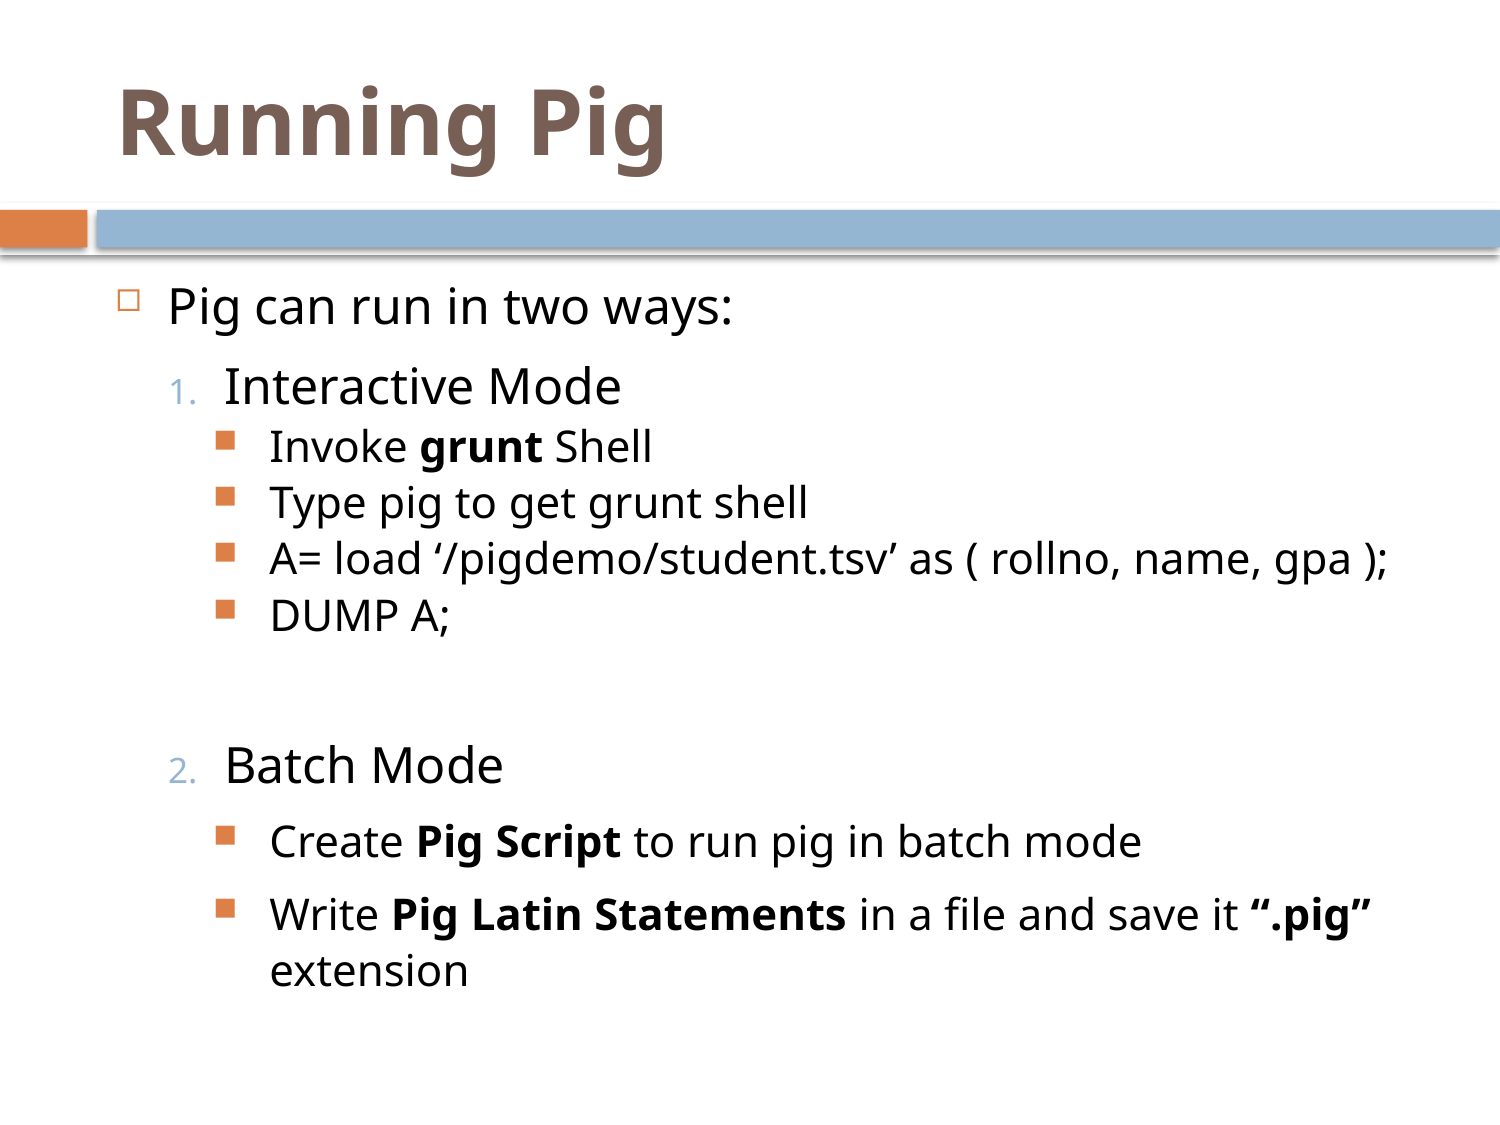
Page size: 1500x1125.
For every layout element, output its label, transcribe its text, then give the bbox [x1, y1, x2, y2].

list Pig can run in two ways: Interactive Mode Invoke grunt Shell Type pig to get grunt shell A= load ‘/pigdemo/student.tsv’ as ( rollno, name, gpa ); DUMP A; Batch Mode Create Pig Script to run pig in batch mode Write Pig Latin Statements in a file and save it “.pig” extension [100, 262, 1439, 1001]
title Running Pig [100, 37, 1439, 201]
